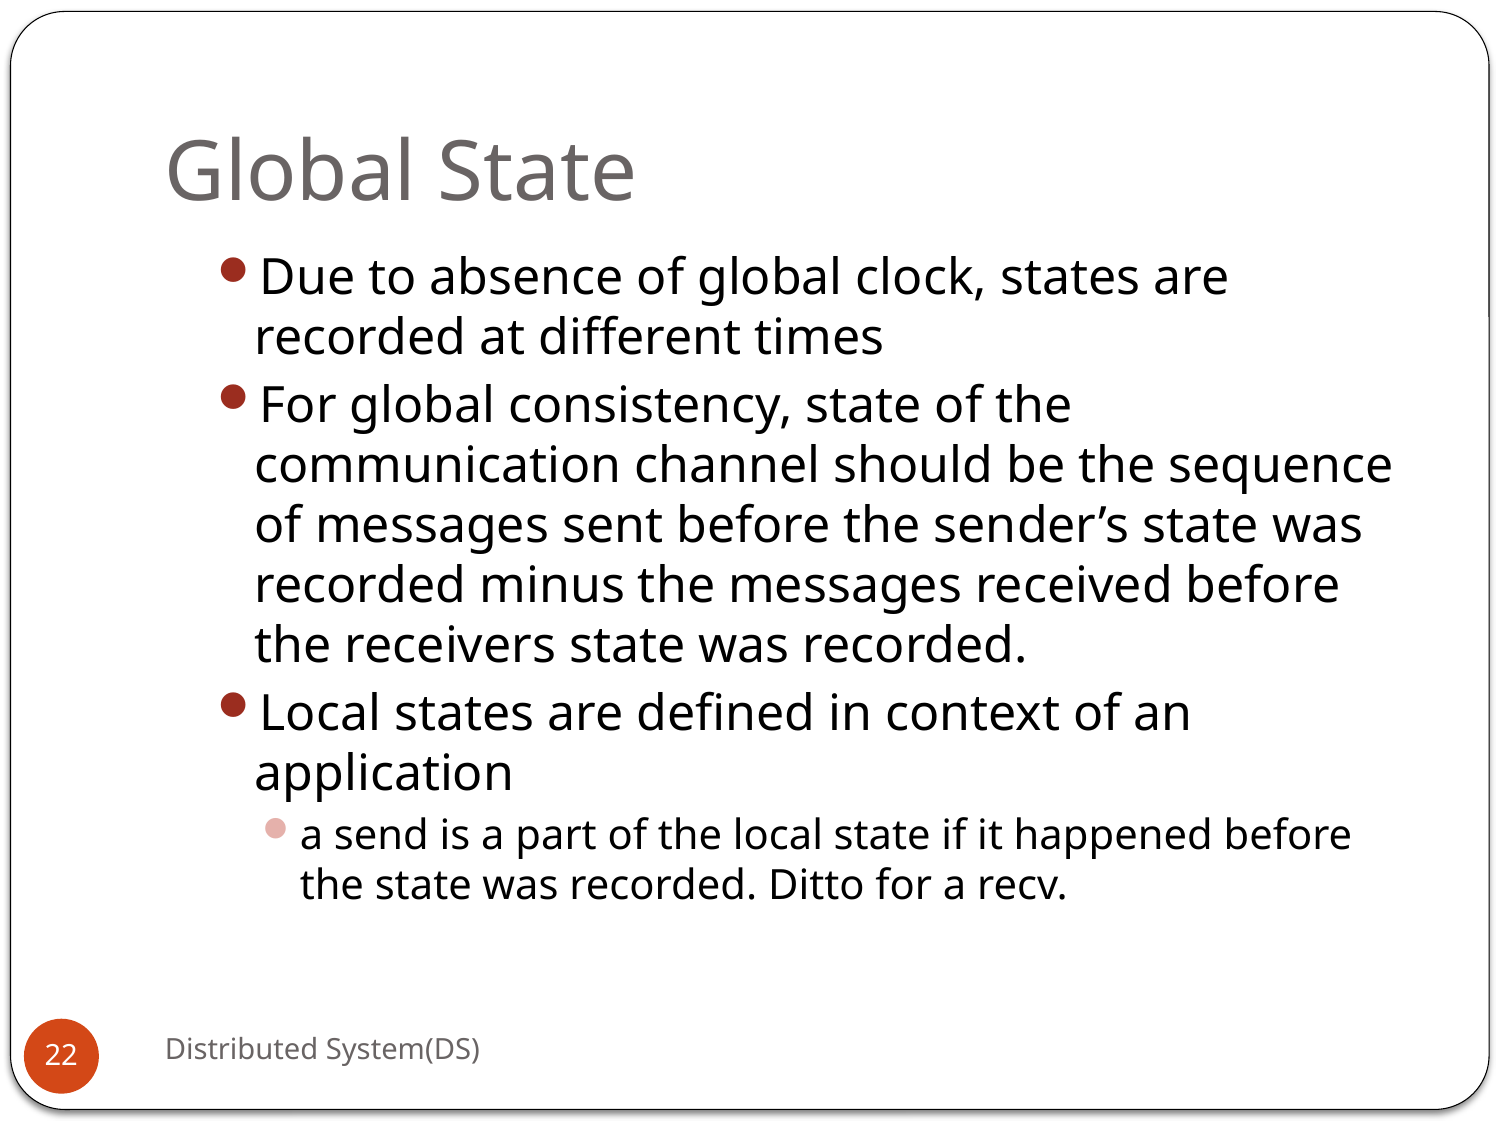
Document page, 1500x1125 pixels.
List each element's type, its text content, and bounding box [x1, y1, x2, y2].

footer Distributed System(DS) [150, 1012, 800, 1088]
list Due to absence of global clock, states are recorded at different times For global consistency, state of the communication channel should be the sequence of messages sent before the sender’s state was recorded minus the messages received before the receivers state was recorded. Local states are defined in context of an application a send is a part of the local state if it happened before the state was recorded. Ditto for a recv. [150, 237, 1425, 988]
title Global State [150, 45, 1425, 233]
slide_number 22 [23, 1018, 99, 1094]
